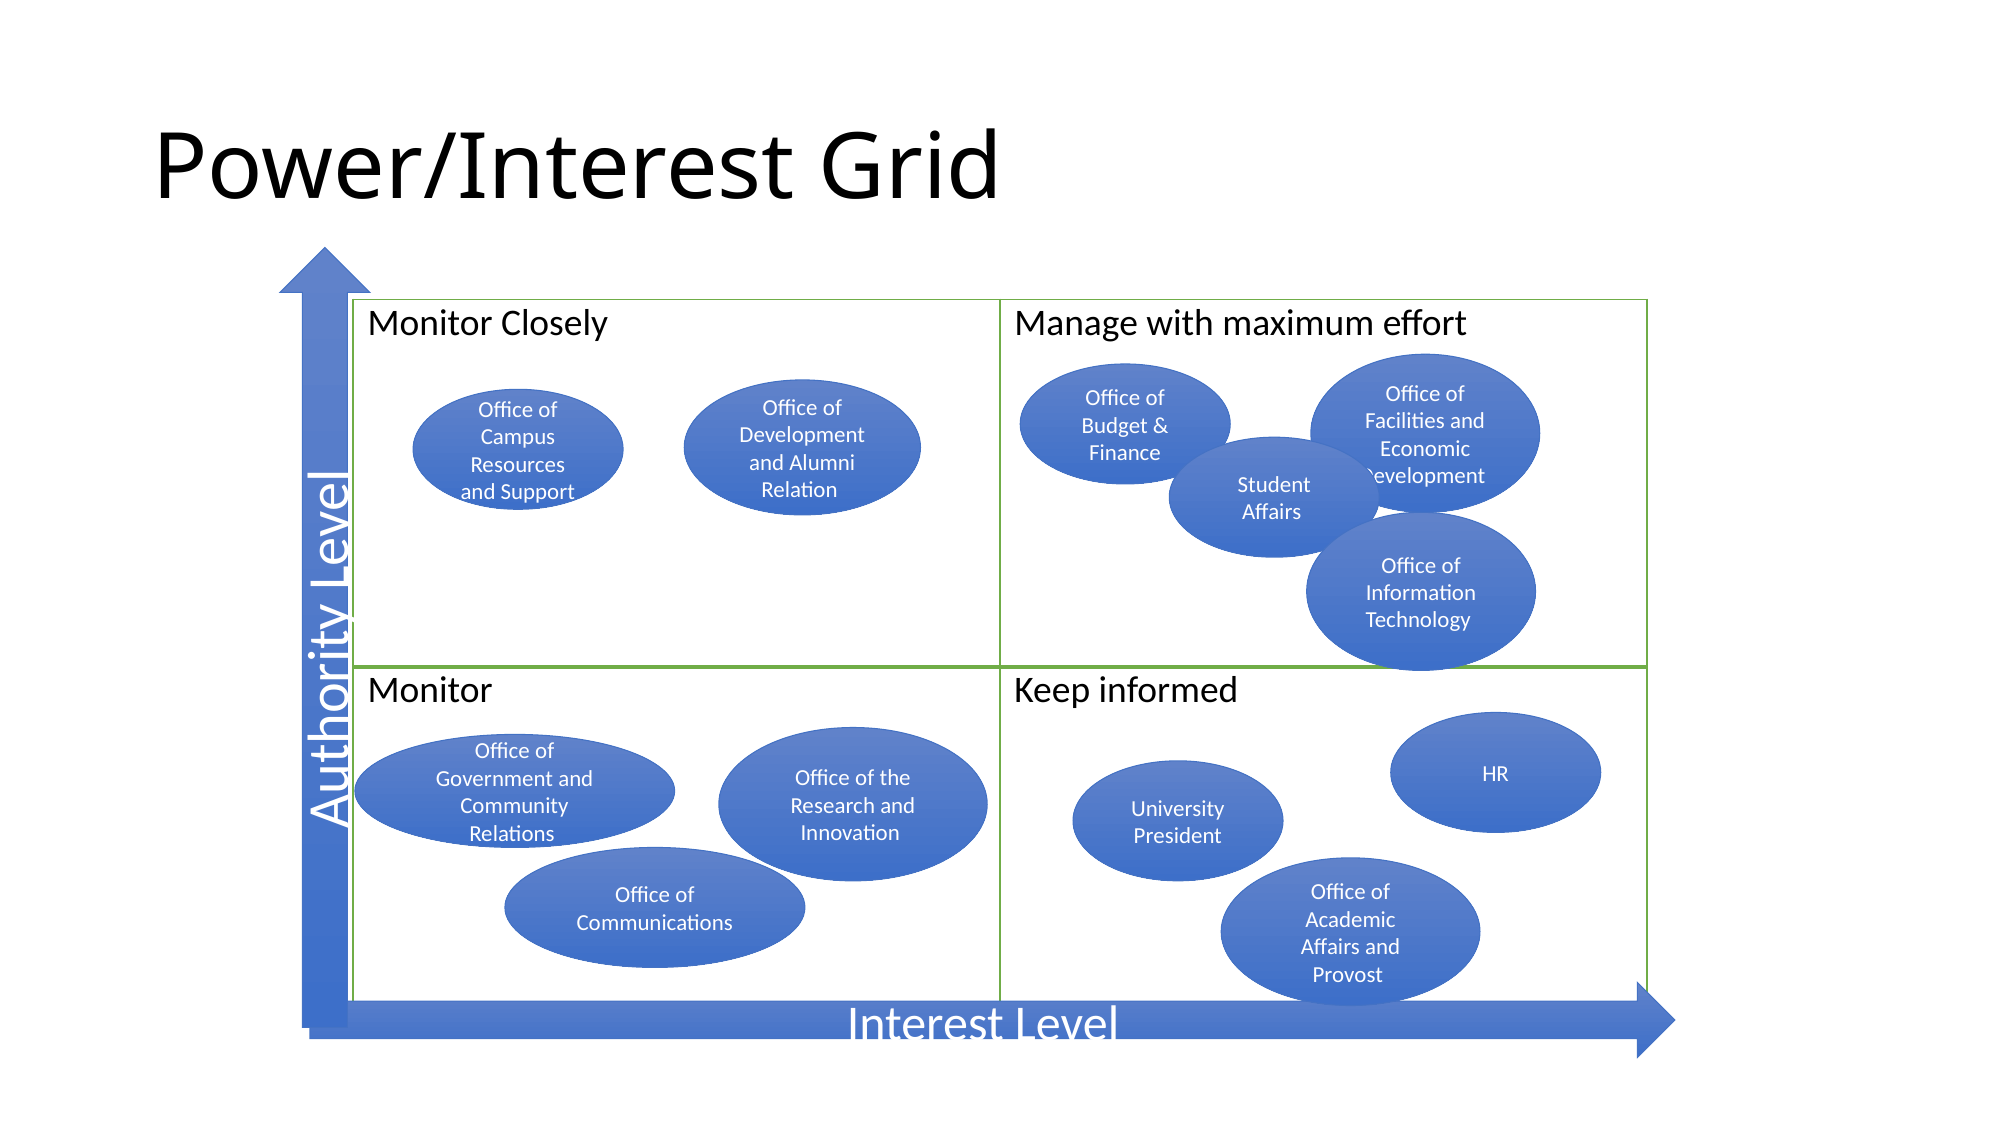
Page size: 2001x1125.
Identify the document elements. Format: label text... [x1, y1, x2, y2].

text_box Office of the Research and Innovation [718, 726, 988, 882]
text_box Office of Campus Resources and Support [412, 388, 624, 510]
title Power/Interest Grid [137, 59, 1863, 278]
text_box Office of Information Technology [1306, 511, 1537, 671]
text_box University President [1072, 760, 1284, 882]
text_box HR [1390, 711, 1602, 833]
text_box Office of Development and Alumni Relation [683, 379, 922, 516]
table_cell Keep informed [1001, 669, 1646, 1000]
text_box Office of Facilities and Economic Development [1310, 353, 1541, 513]
text_box Interest Level [309, 981, 1676, 1059]
table_header Manage with maximum effort [1001, 300, 1646, 665]
text_box Office of Academic Affairs and Provost [1220, 857, 1481, 1007]
text_box Office of Communications [504, 846, 806, 968]
text_box Student Affairs [1168, 436, 1380, 558]
text_box Office of Budget & Finance [1019, 363, 1231, 485]
text_box Authority Level [278, 246, 372, 1028]
table_cell Monitor [354, 669, 999, 1000]
text_box Office of Government and Community Relations [354, 733, 676, 848]
table_header Monitor Closely [354, 300, 999, 665]
